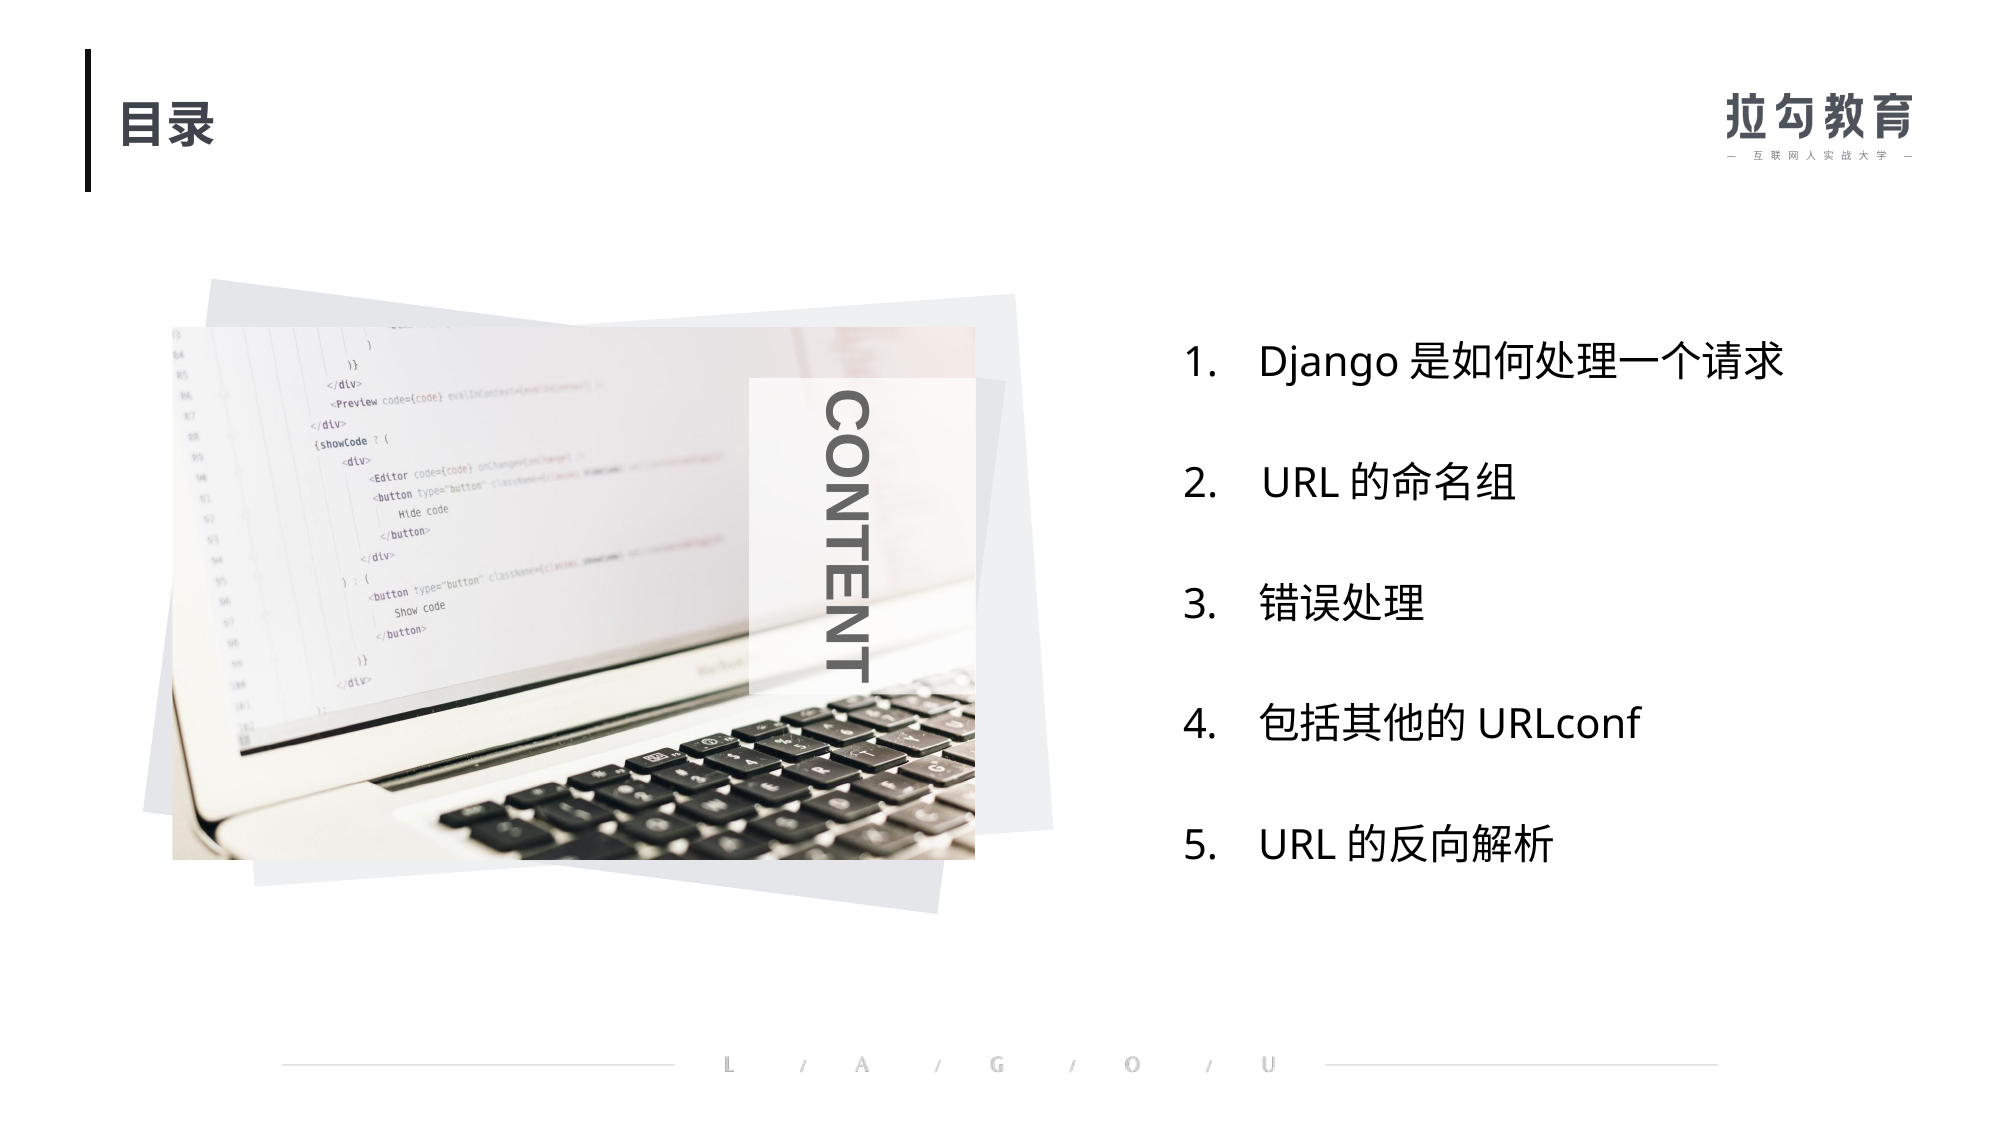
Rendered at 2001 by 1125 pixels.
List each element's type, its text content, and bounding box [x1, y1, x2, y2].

text_box 目录 [101, 80, 1439, 166]
picture [282, 1046, 1718, 1084]
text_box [172, 321, 1036, 866]
text_box Django是如何处理一个请求 2. URL的命名组 错误处理 包括其他的URLconf URL的反向解析 [1168, 278, 1835, 858]
picture [1727, 93, 1912, 160]
